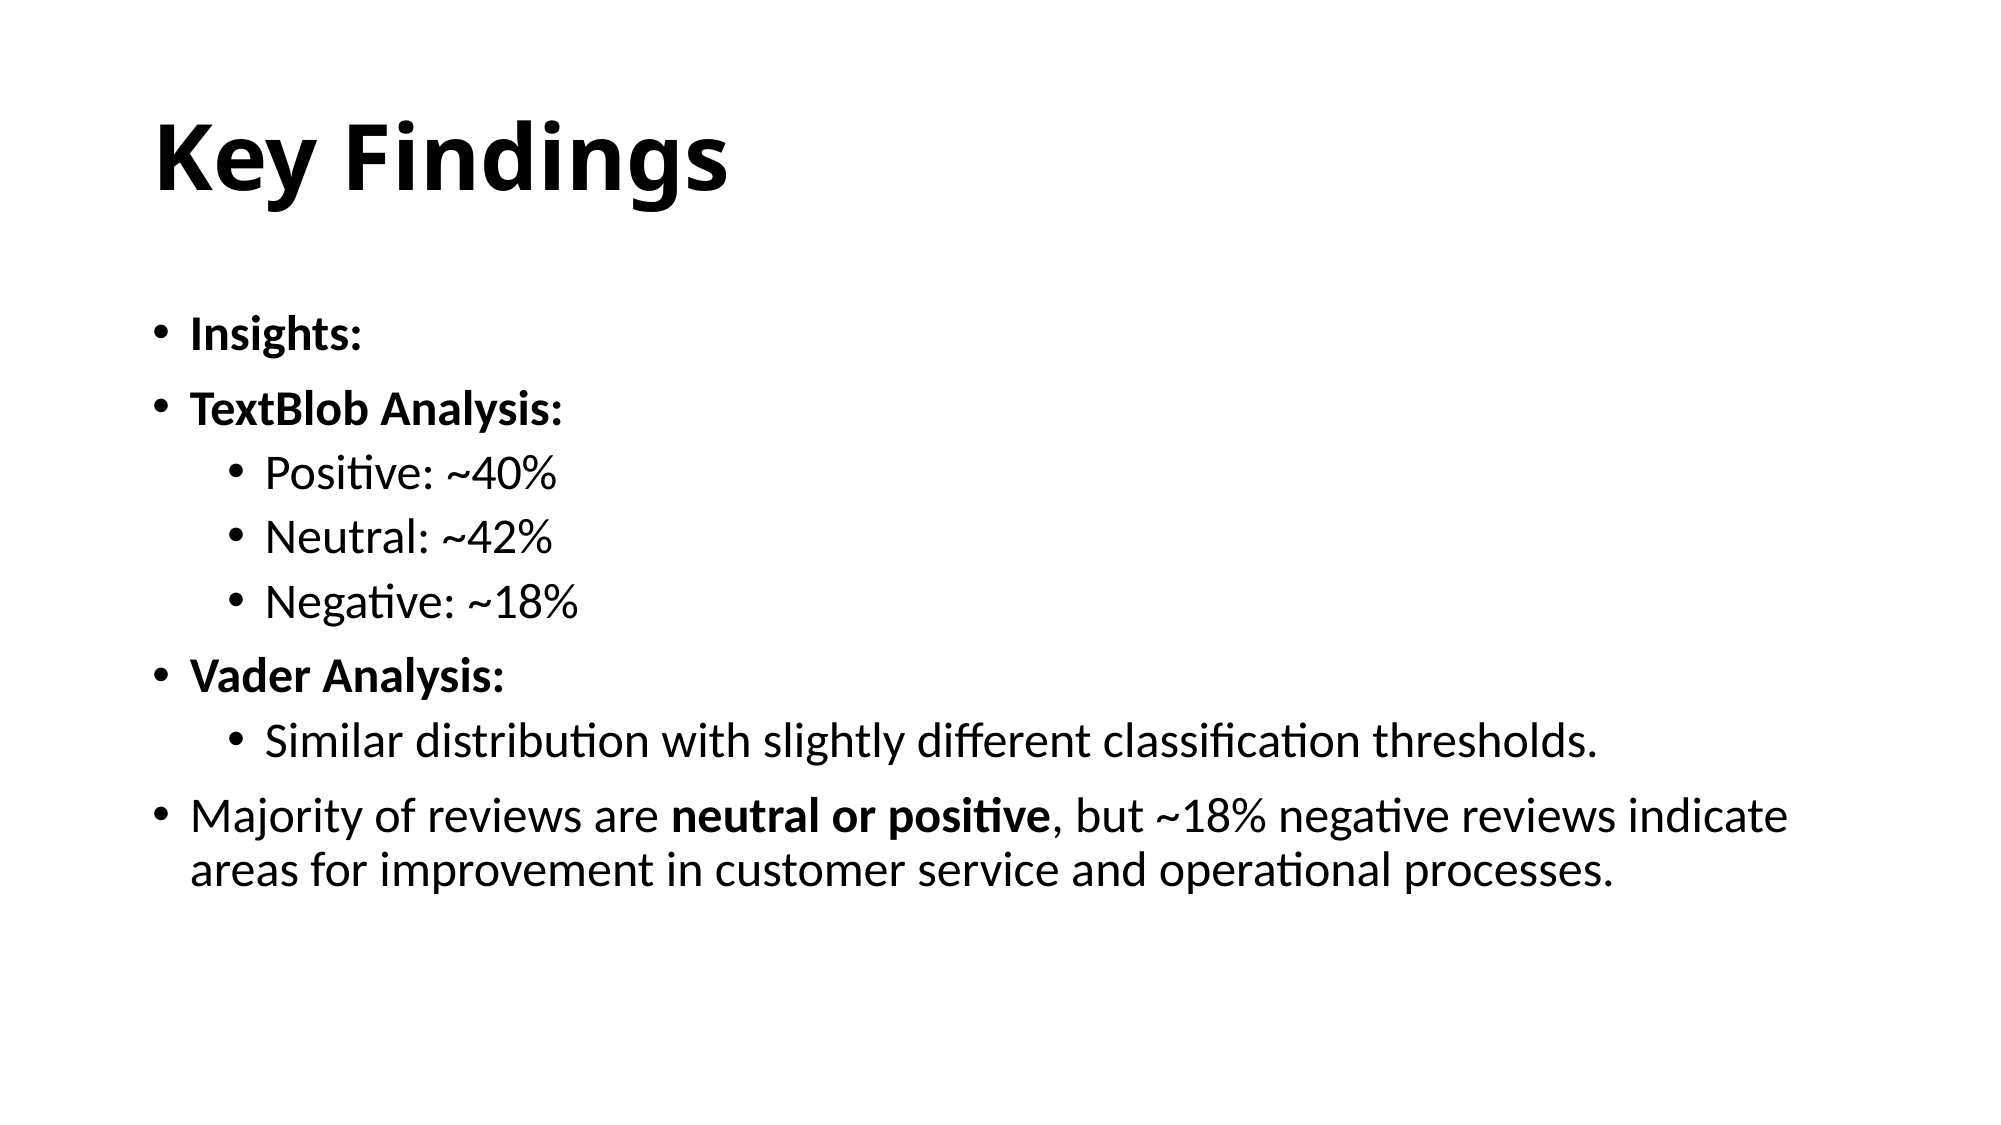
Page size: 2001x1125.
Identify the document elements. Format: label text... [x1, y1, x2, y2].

title Key Findings [137, 52, 1863, 270]
list Insights: TextBlob Analysis: Positive: ~40% Neutral: ~42% Negative: ~18% Vader Analysis: Similar distribution with slightly different classification thresholds. Majority of reviews are neutral or positive, but ~18% negative reviews indicate areas for improvement in customer service and operational processes. [137, 299, 1863, 1014]
